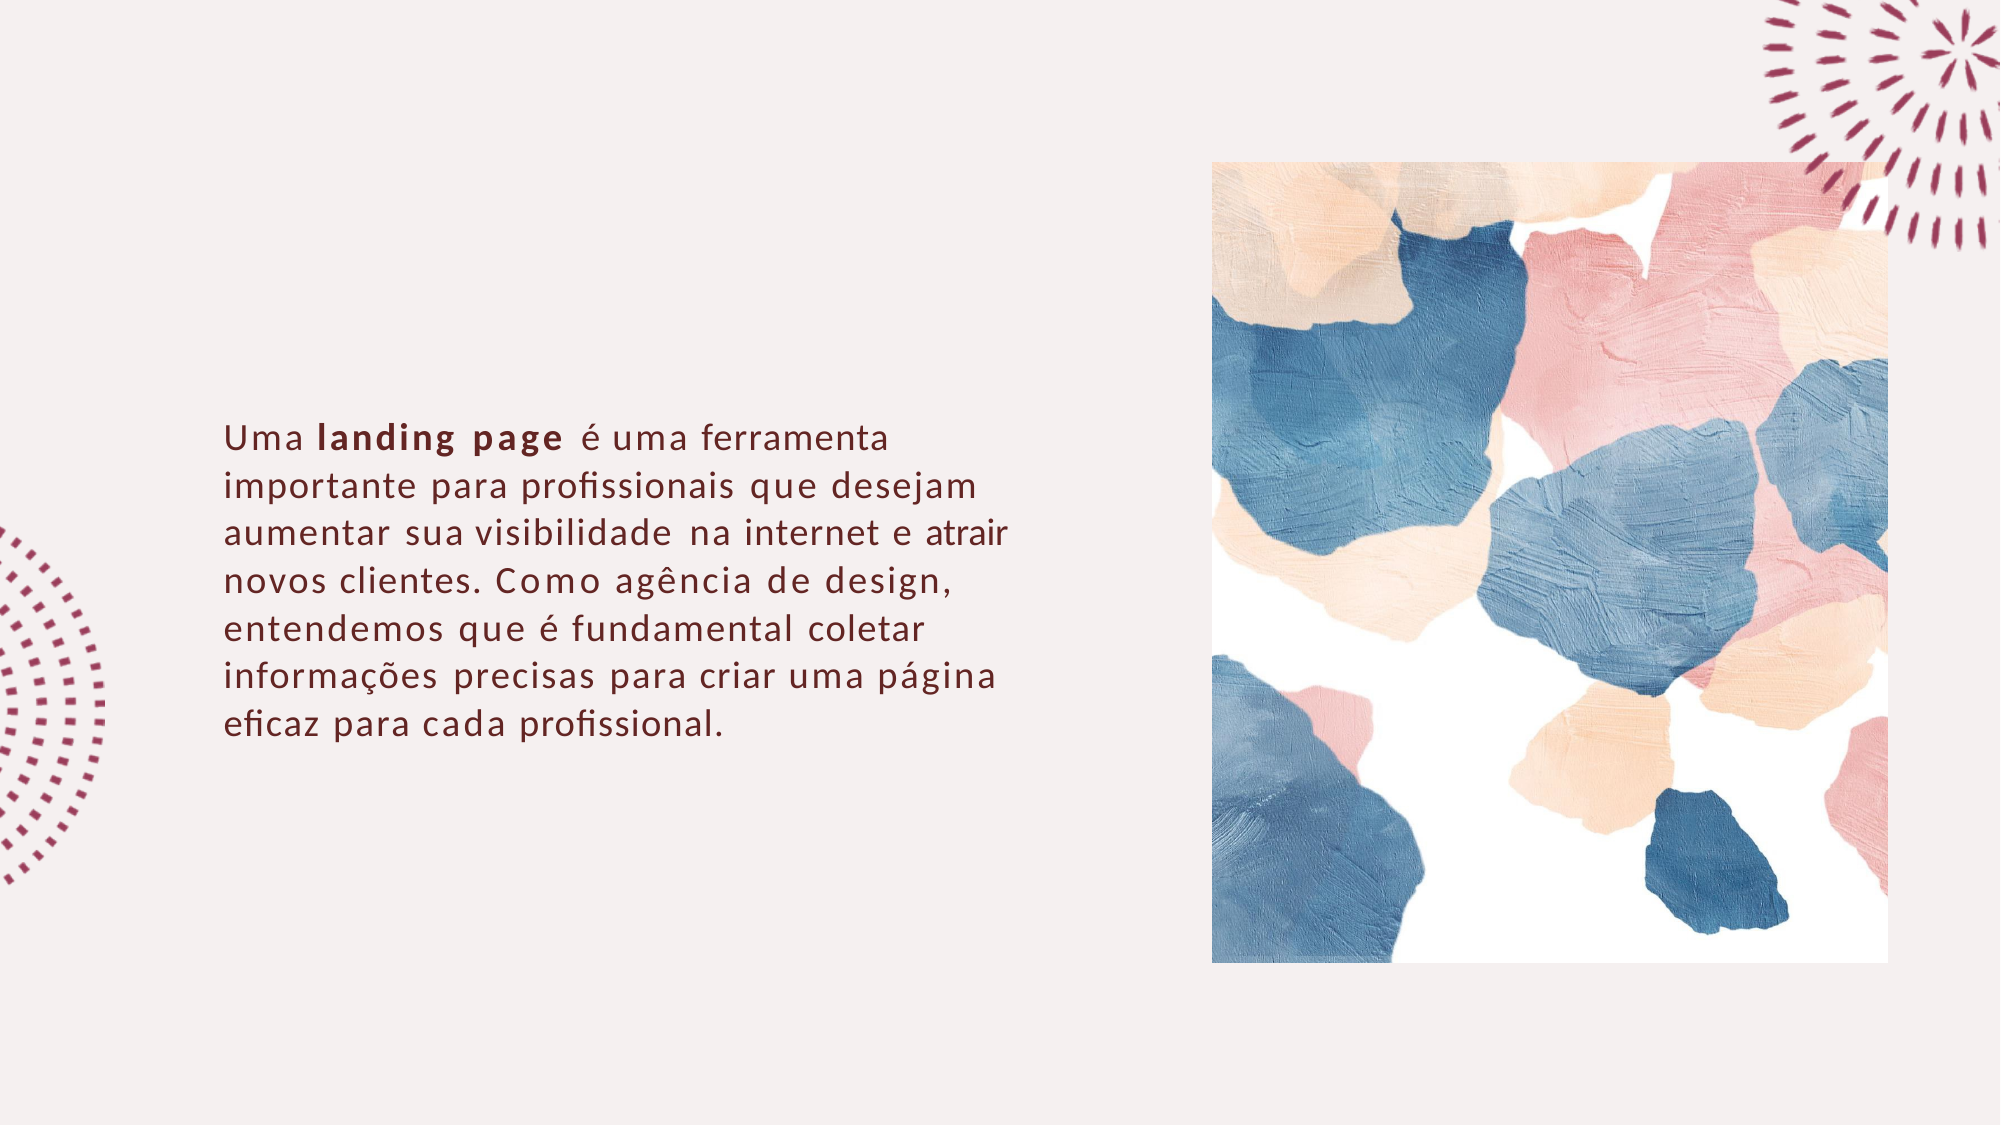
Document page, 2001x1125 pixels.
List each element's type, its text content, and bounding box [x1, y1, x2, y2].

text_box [1212, 0, 2000, 963]
picture [0, 499, 105, 919]
text_box Uma landing page é uma ferramenta importante para profissionais que desejam aumentar sua visibilidade na internet e atrair novos clientes. Como agência de design, entendemos que é fundamental coletar informações precisas para criar uma página eficaz para cada profissional. [221, 409, 1024, 744]
